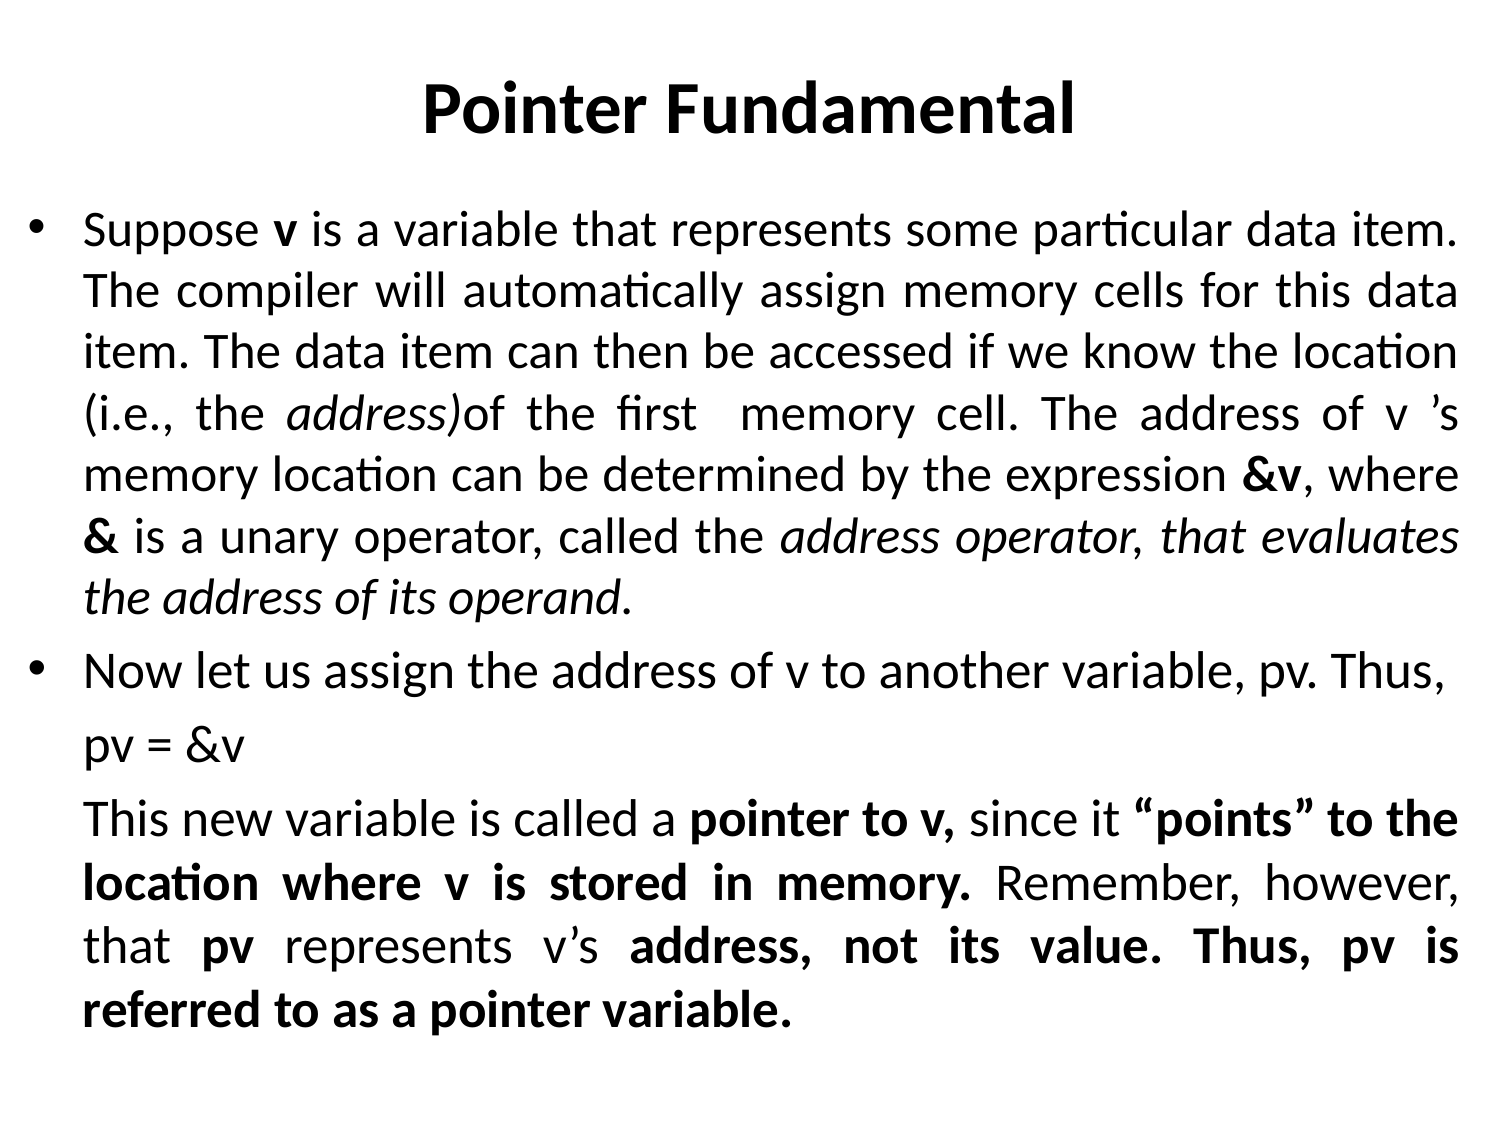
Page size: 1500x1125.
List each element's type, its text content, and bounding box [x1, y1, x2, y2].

list Suppose v is a variable that represents some particular data item. The compiler will automatically assign memory cells for this data item. The data item can then be accessed if we know the location (i.e., the address)of the first memory cell. The address of v ’s memory location can be determined by the expression &v, where & is a unary operator, called the address operator, that evaluates the address of its operand. Now let us assign the address of v to another variable, pv. Thus, pv = &v This new variable is called a pointer to v, since it “points” to the location where v is stored in memory. Remember, however, that pv represents v’s address, not its value. Thus, pv is referred to as a pointer variable. [12, 187, 1475, 1063]
title Pointer Fundamental [75, 45, 1425, 163]
